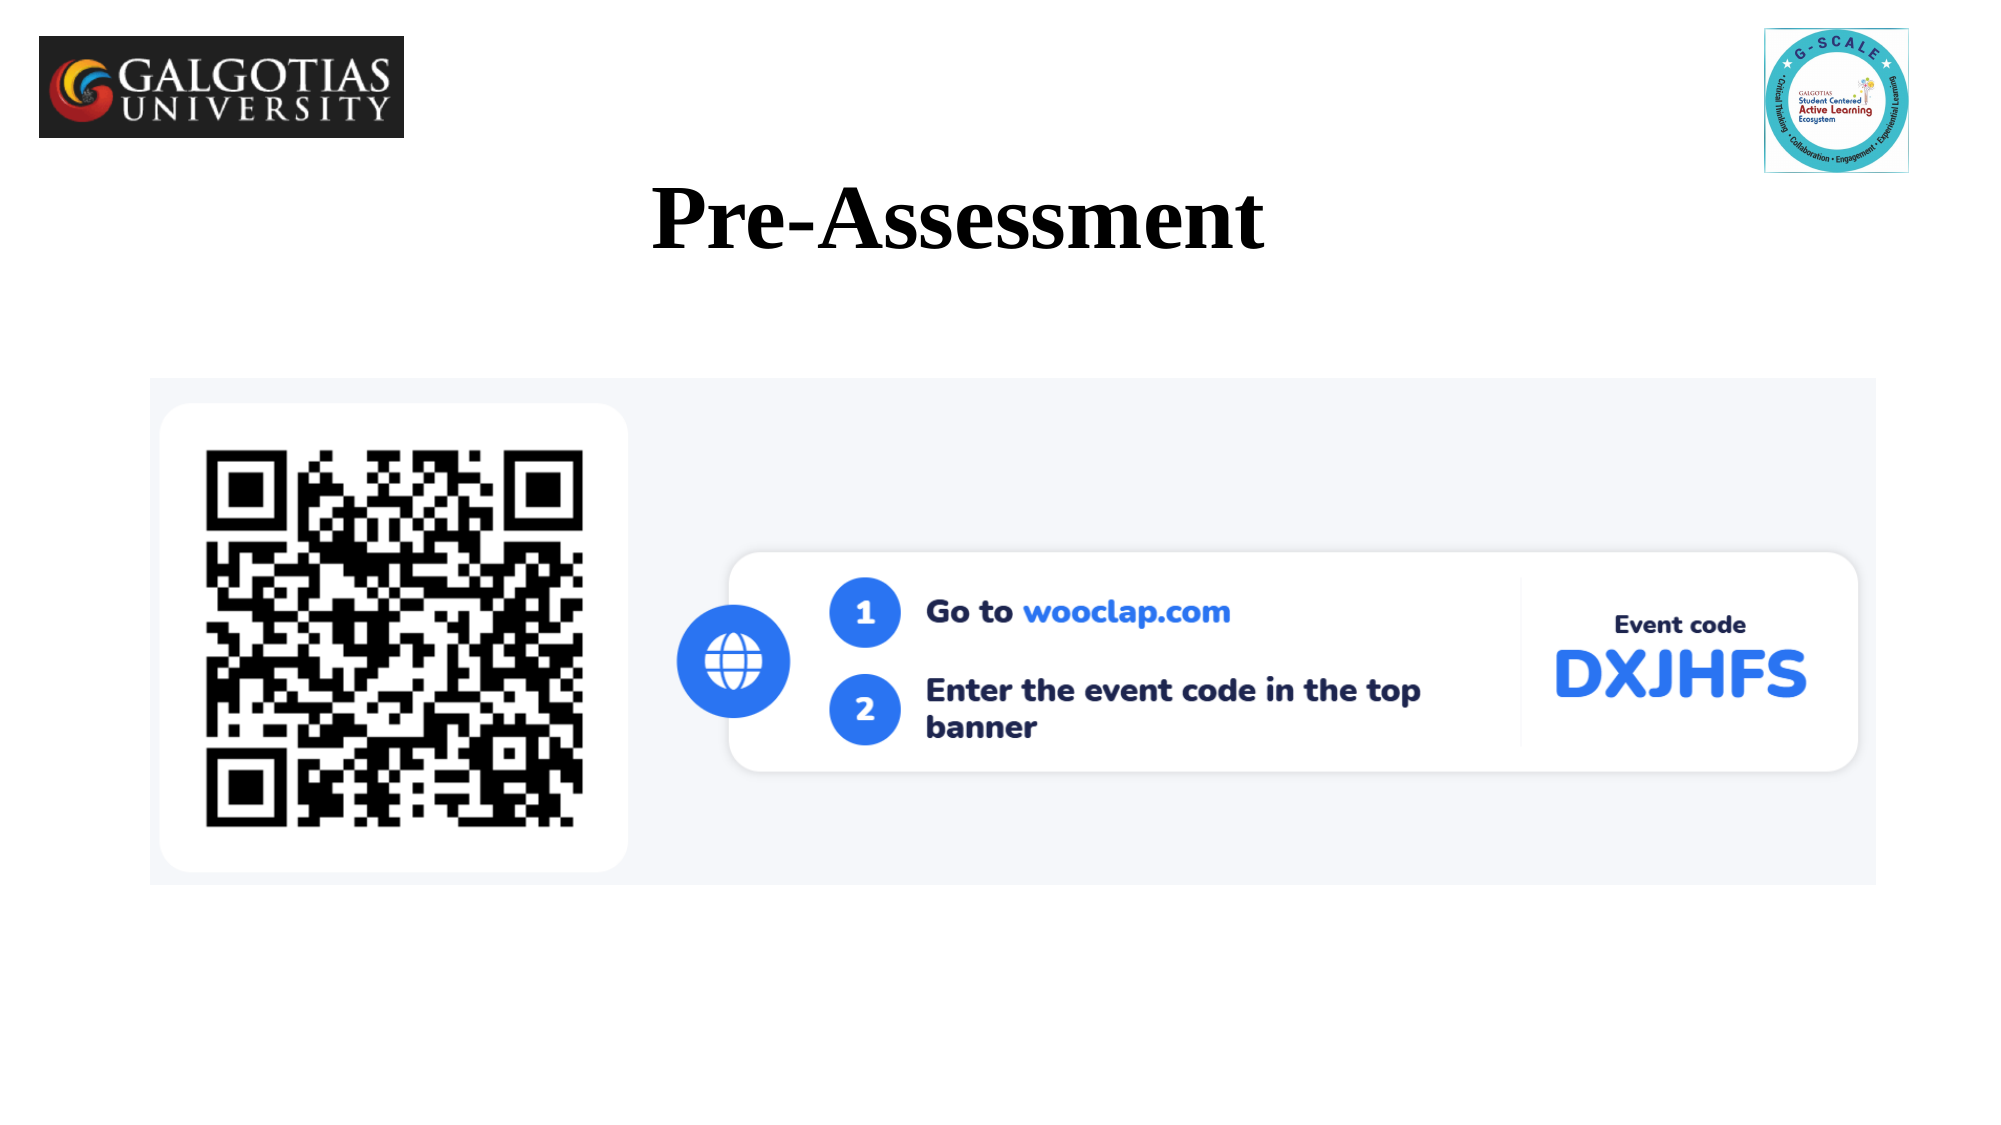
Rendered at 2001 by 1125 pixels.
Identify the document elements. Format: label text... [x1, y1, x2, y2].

picture [1764, 28, 1909, 173]
picture [39, 36, 404, 138]
title Pre-Assessment [107, 156, 1833, 281]
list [150, 378, 1876, 885]
